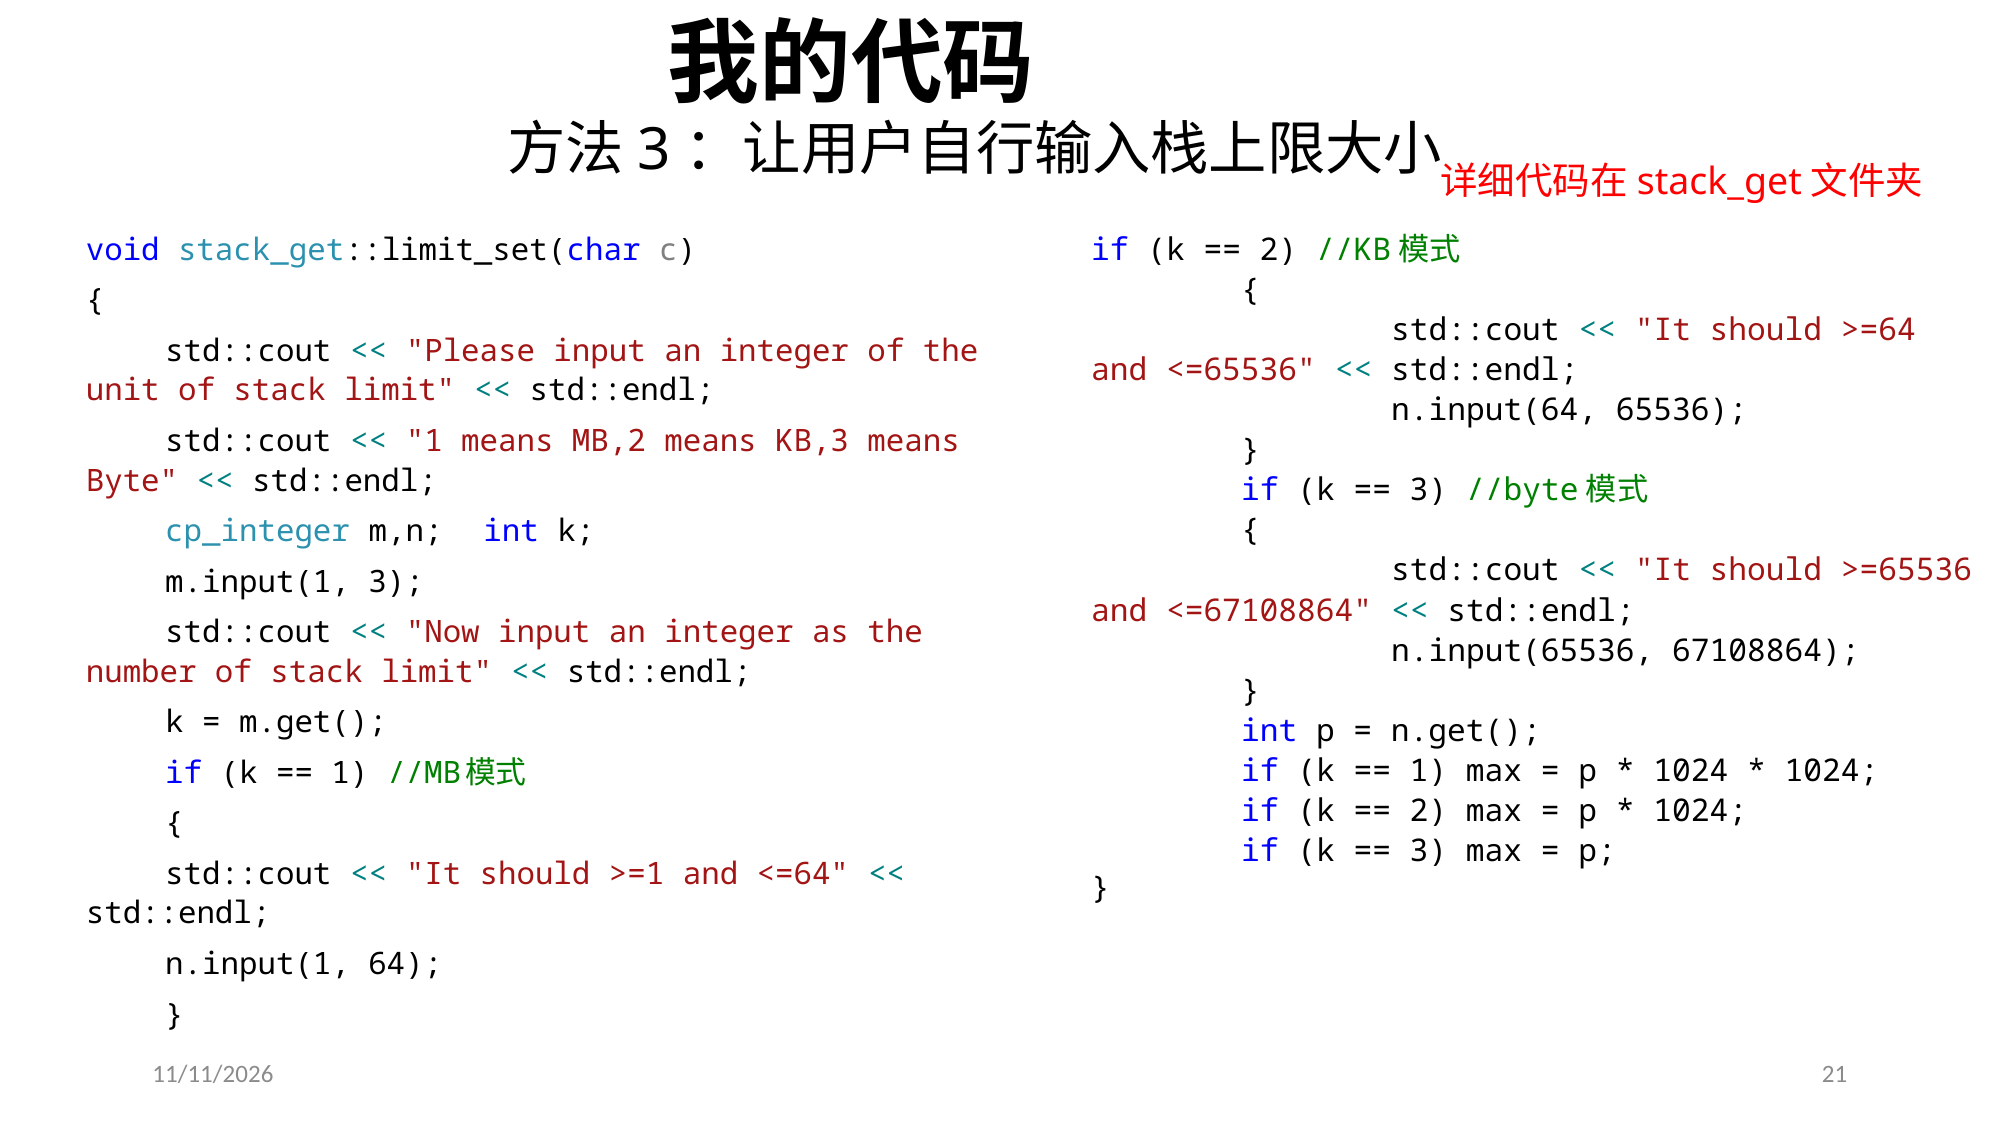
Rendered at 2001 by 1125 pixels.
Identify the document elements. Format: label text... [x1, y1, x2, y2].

slide_number 21 [1412, 1042, 1863, 1103]
title 我的代码 [132, 0, 1858, 133]
list void stack_get::limit_set(char c) { std::cout << "Please input an integer of the unit of stack limit" << std::endl; std::cout << "1 means MB,2 means KB,3 means Byte" << std::endl; cp_integer m,n; int k; m.input(1, 3); std::cout << "Now input an integer as the number of stack limit" << std::endl; k = m.get(); if (k == 1) //MB模式 { std::cout << "It should >=1 and <=64" << std::endl; n.input(1, 64); } [70, 219, 995, 1046]
text_box 详细代码在stack_get文件夹 [1425, 149, 1939, 210]
text_box if (k == 2) //KB模式 { std::cout << "It should >=64 and <=65536" << std::endl; n.input(64, 65536); } if (k == 3) //byte模式 { std::cout << "It should >=65536 and <=67108864" << std::endl; n.input(65536, 67108864); } int p = n.get(); if (k == 1) max = p * 1024 * 1024; if (k == 2) max = p * 1024; if (k == 3) max = p; } [1076, 219, 2000, 913]
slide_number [137, 1042, 588, 1103]
text_box 方法3：让用户自行输入栈上限大小 [492, 104, 1457, 234]
